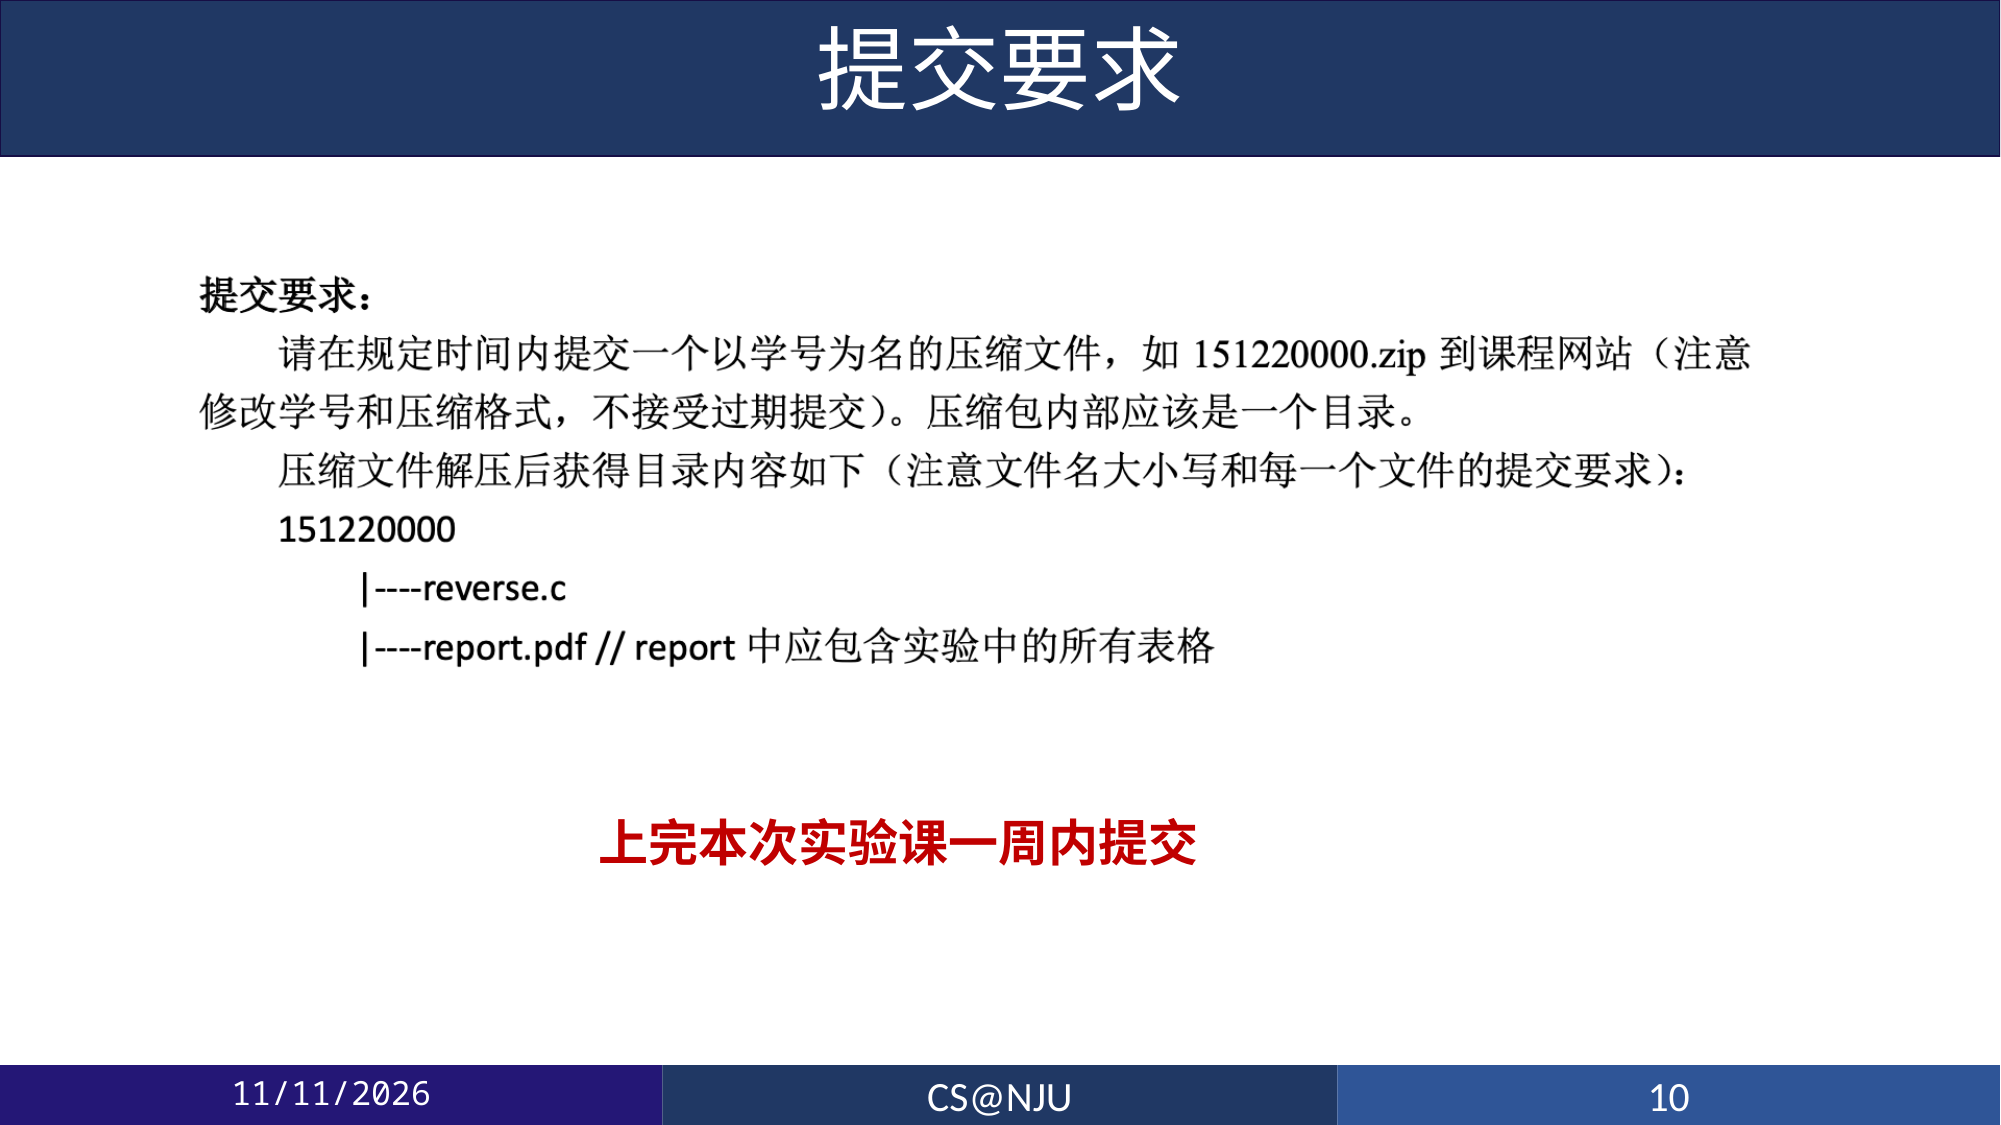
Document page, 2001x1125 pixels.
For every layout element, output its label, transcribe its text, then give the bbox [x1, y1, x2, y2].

footer CS@NJU [662, 1065, 1337, 1125]
title 提交要求 [143, 16, 1857, 140]
text_box 上完本次实验课一周内提交 [583, 803, 1417, 879]
slide_number 10 [1337, 1065, 2000, 1125]
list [167, 265, 1833, 712]
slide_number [0, 1065, 662, 1125]
